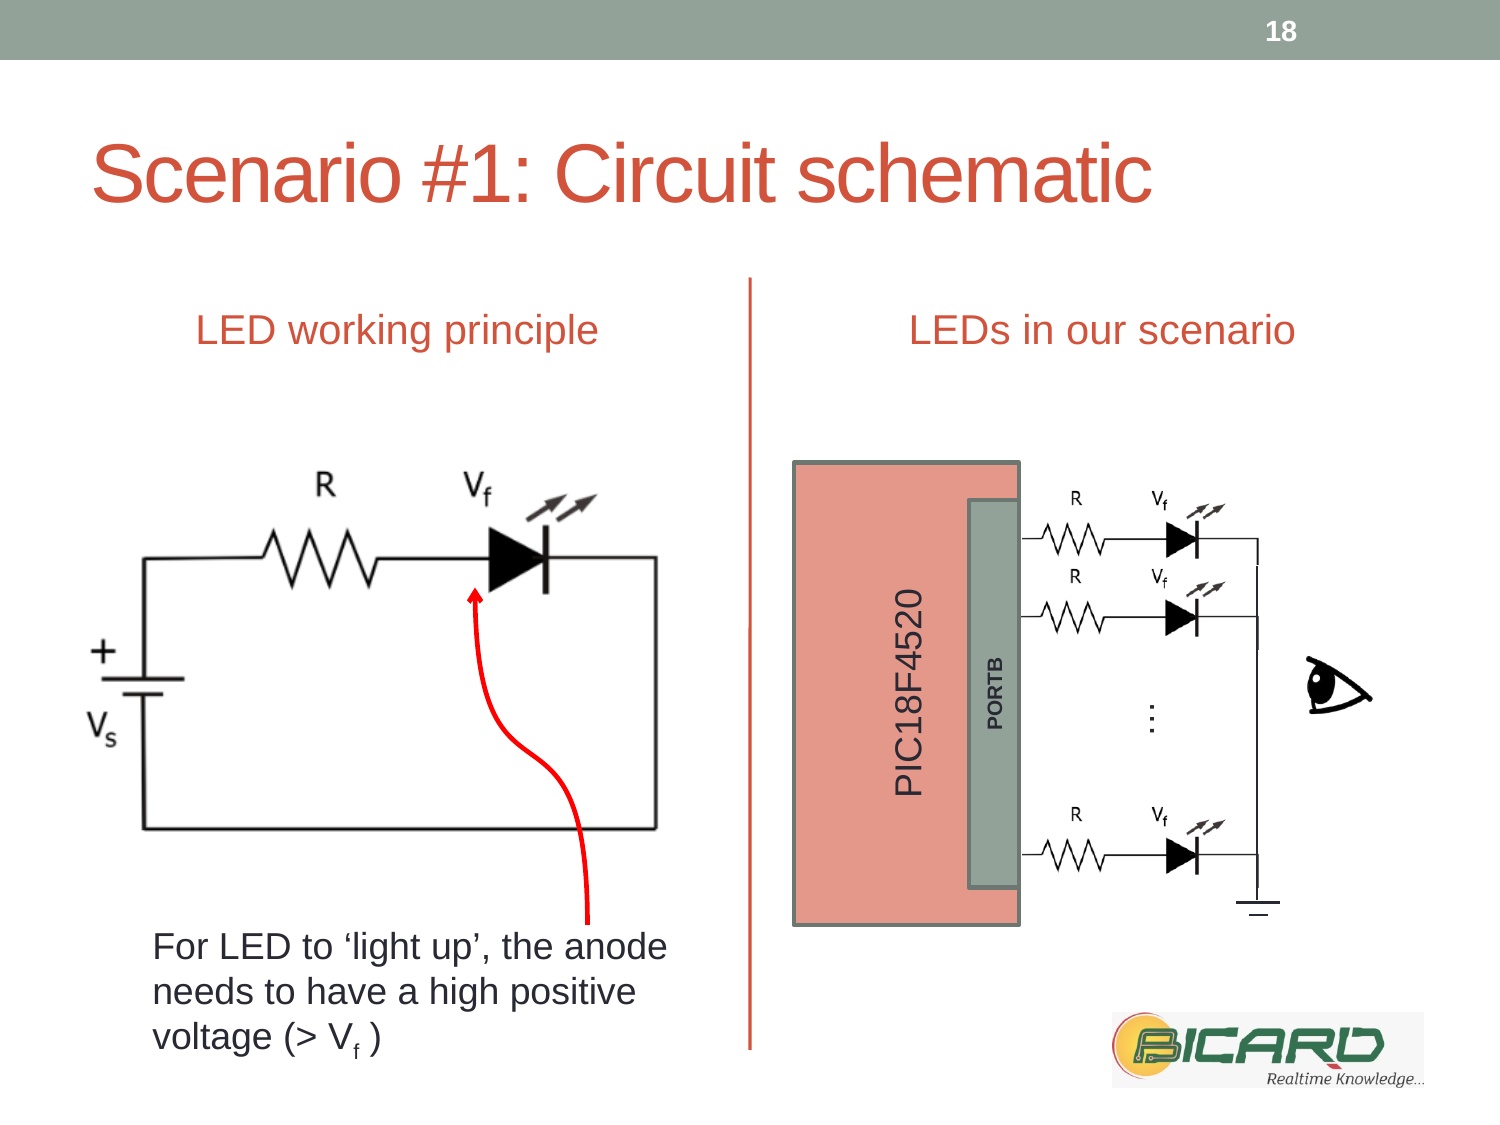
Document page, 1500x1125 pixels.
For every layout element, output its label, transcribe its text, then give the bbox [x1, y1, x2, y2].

picture [1112, 1012, 1424, 1088]
text_box PORTB [967, 498, 1021, 890]
list LEDs in our scenario [780, 275, 1425, 380]
text_box For LED to ‘light up’, the anode needs to have a high positive voltage (> Vf ) [137, 914, 700, 1071]
text_box … [1119, 686, 1196, 740]
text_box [362, 699, 701, 813]
text_box PIC18F4520 [792, 460, 1021, 927]
list LED working principle [75, 275, 720, 380]
slide_number 18 [1250, 3, 1425, 57]
picture [62, 462, 712, 859]
picture [1021, 487, 1267, 651]
picture [1021, 802, 1256, 888]
title Scenario #1: Circuit schematic [75, 87, 1425, 250]
picture [1257, 802, 1267, 888]
picture [1298, 649, 1381, 723]
